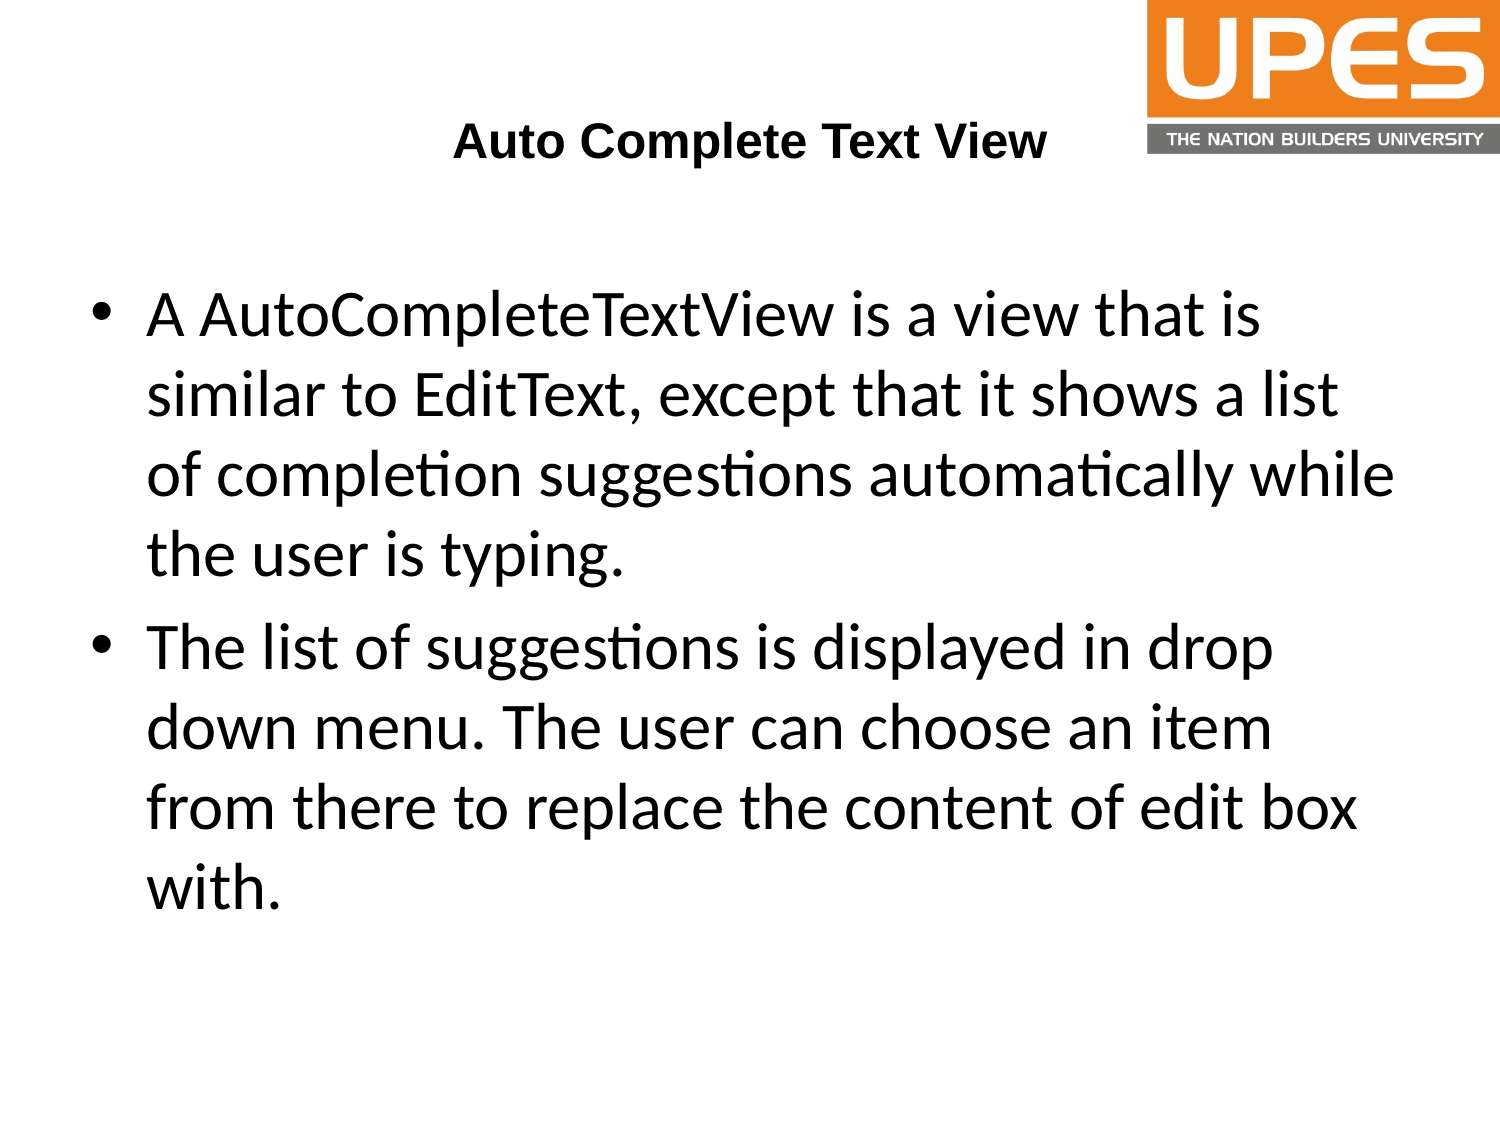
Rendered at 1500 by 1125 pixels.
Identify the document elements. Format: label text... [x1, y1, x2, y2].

picture [1147, 0, 1500, 154]
title Auto Complete Text View [75, 45, 1425, 233]
list A AutoCompleteTextView is a view that is similar to EditText, except that it shows a list of completion suggestions automatically while the user is typing. The list of suggestions is displayed in drop down menu. The user can choose an item from there to replace the content of edit box with. [75, 262, 1425, 1005]
